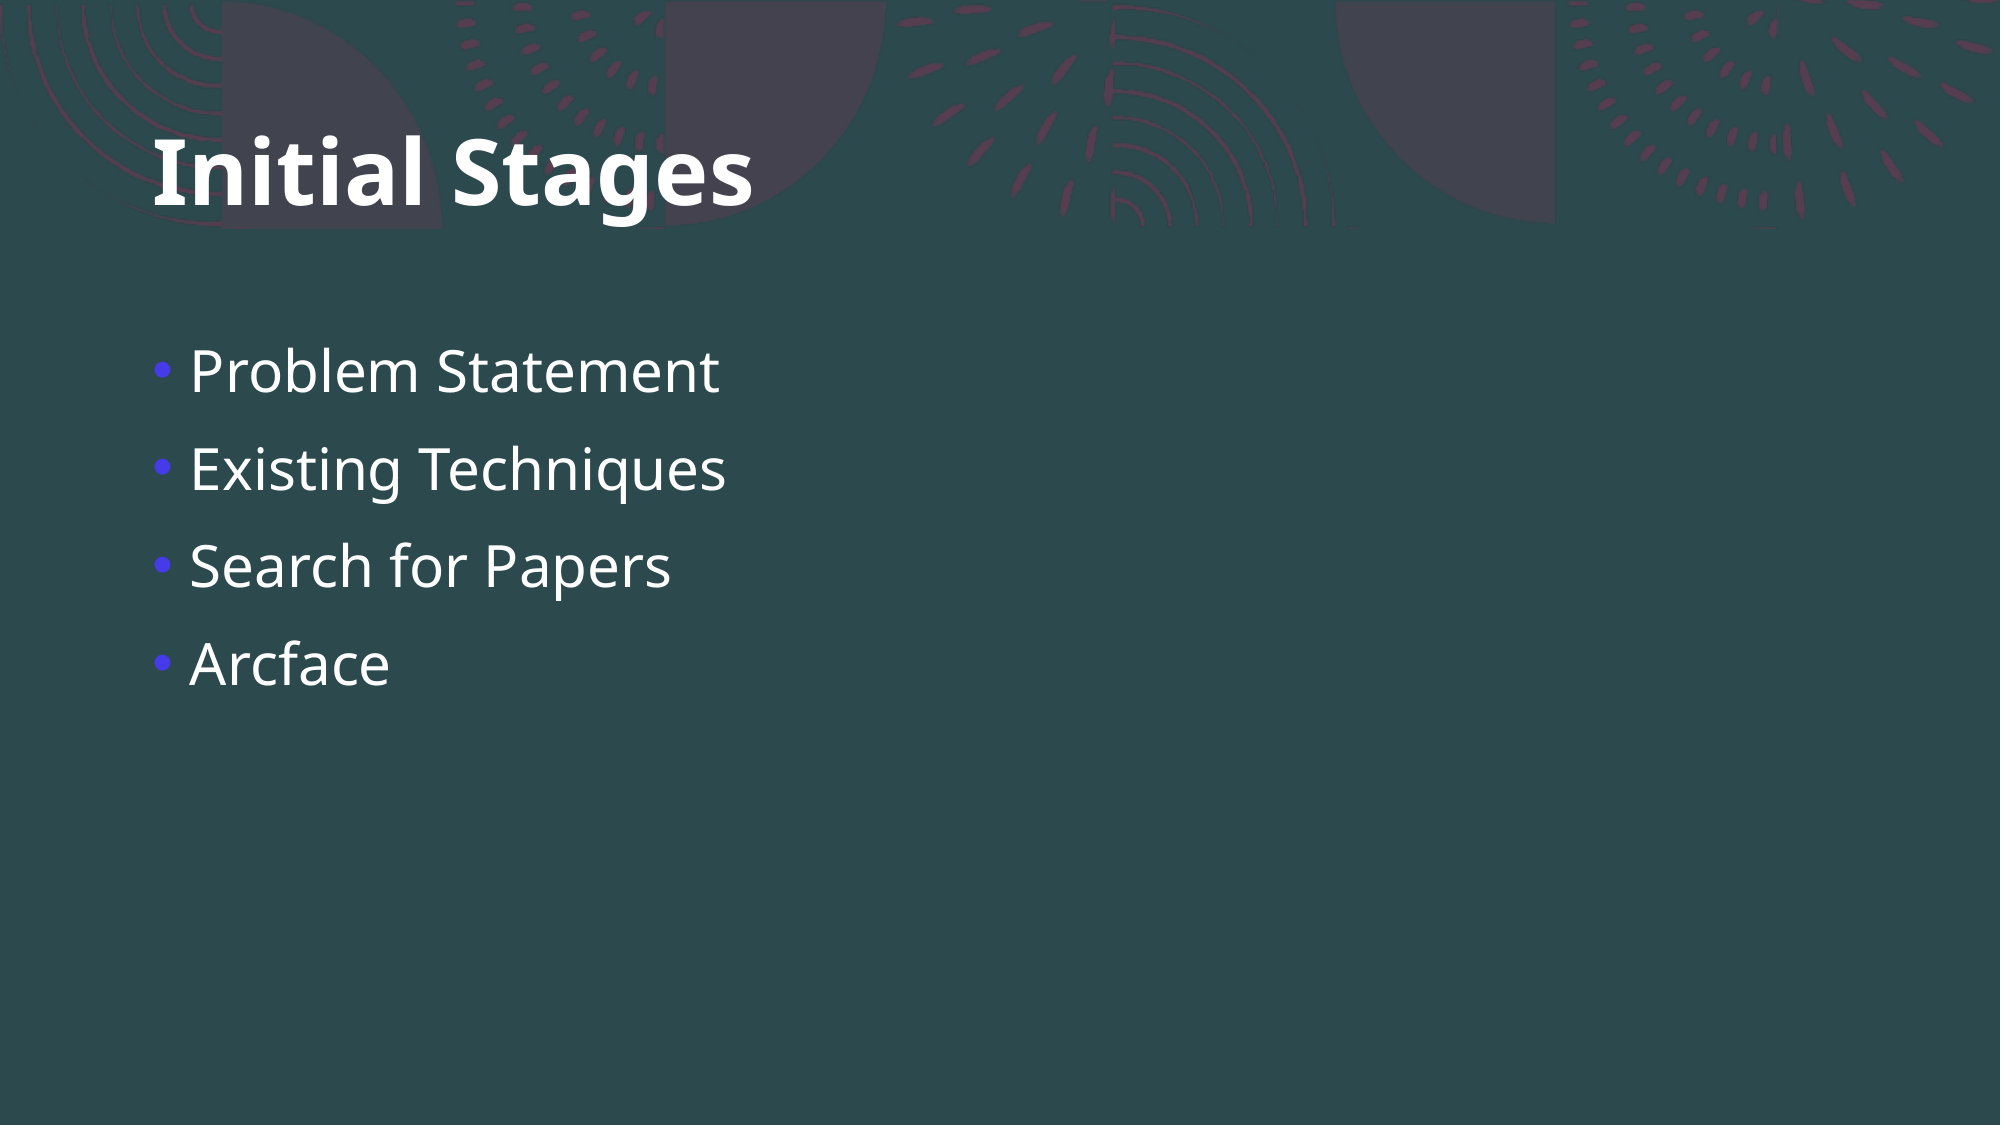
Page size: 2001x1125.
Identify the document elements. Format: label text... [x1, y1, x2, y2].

title Initial Stages [137, 60, 1863, 278]
list Problem Statement Existing Techniques Search for Papers Arcface [137, 319, 1863, 1009]
